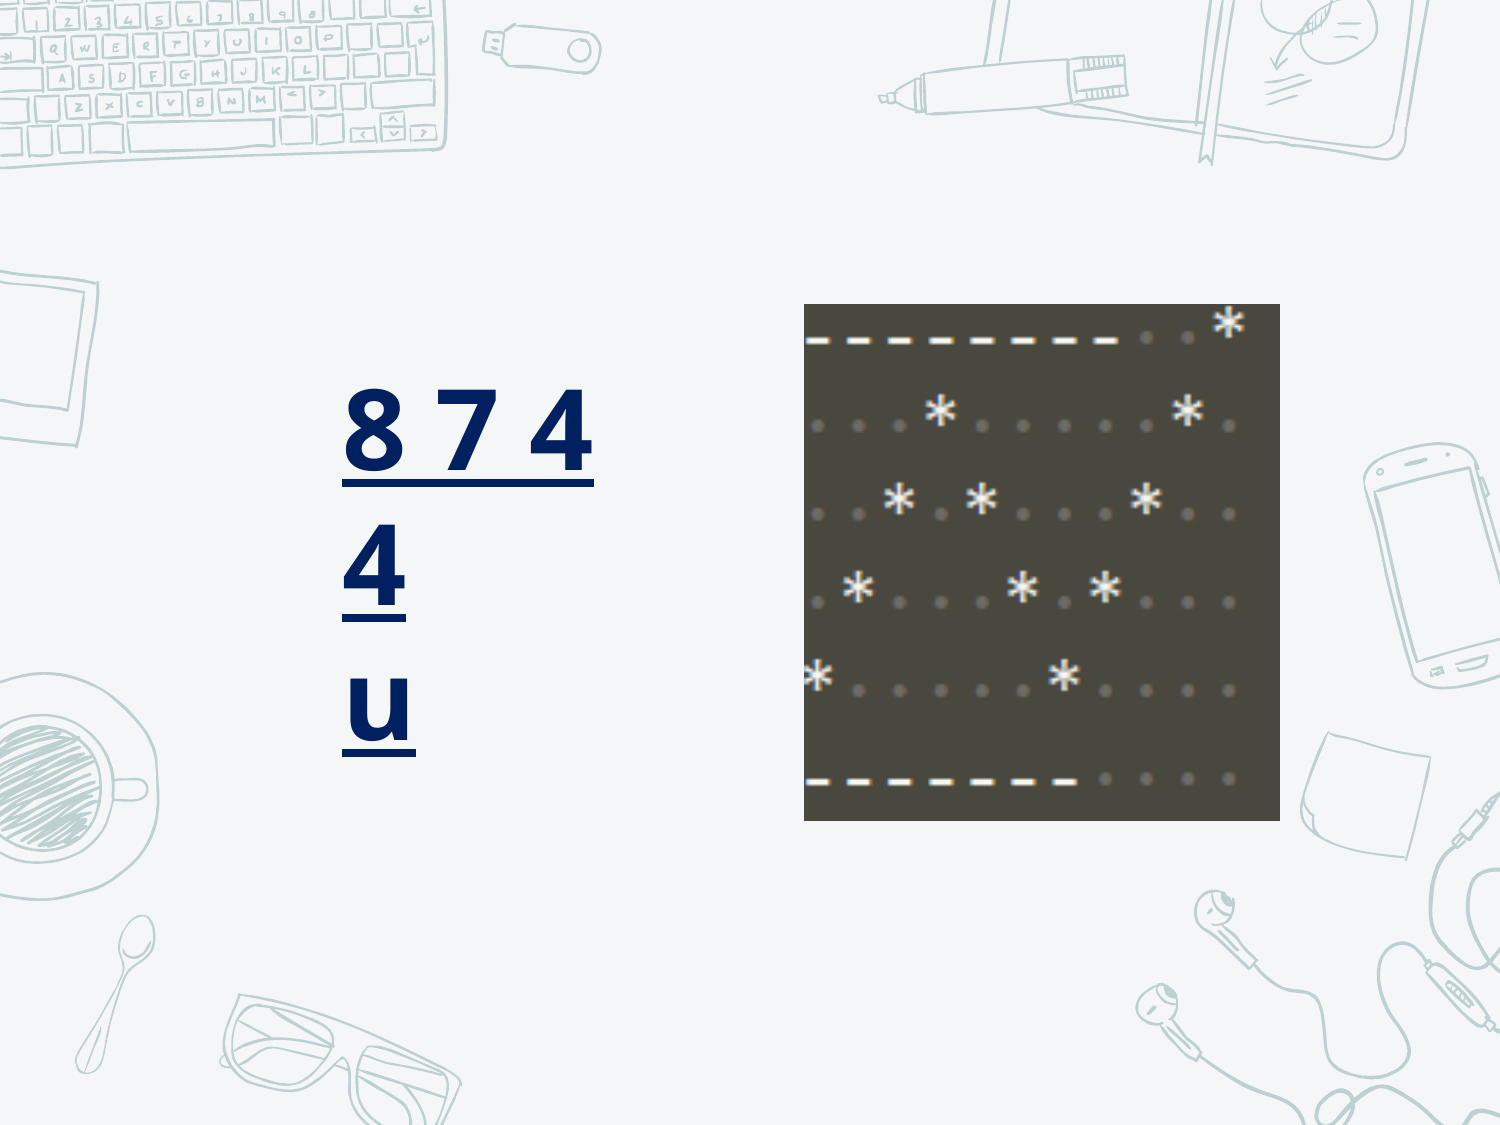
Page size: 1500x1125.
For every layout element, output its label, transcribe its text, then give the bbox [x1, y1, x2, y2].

text_box 8 7 4 4 u [327, 350, 696, 771]
picture [804, 303, 1281, 822]
